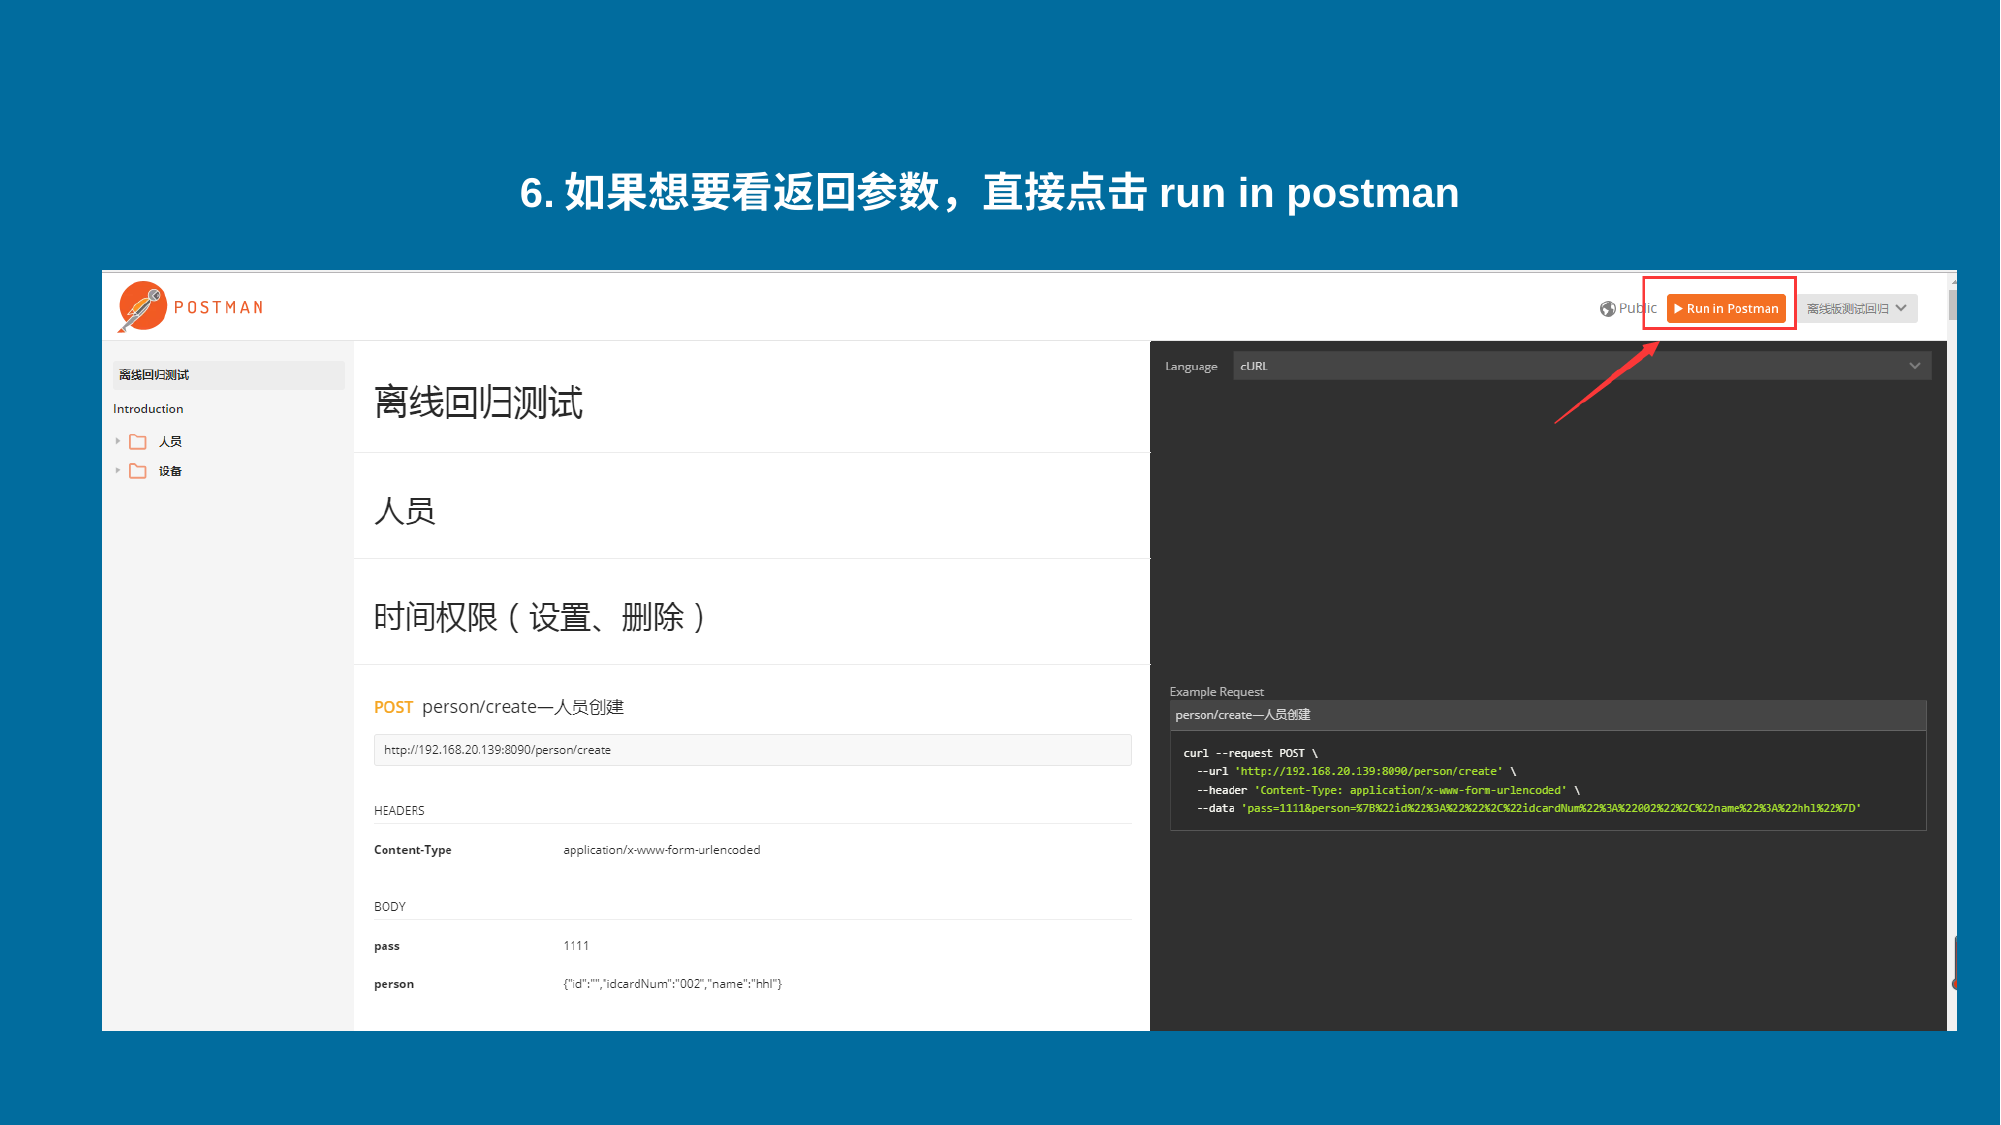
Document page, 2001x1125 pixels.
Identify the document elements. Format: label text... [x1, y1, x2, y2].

title 6.如果想要看返回参数，直接点击run in postman [198, 69, 1783, 270]
picture [103, 271, 1956, 1030]
